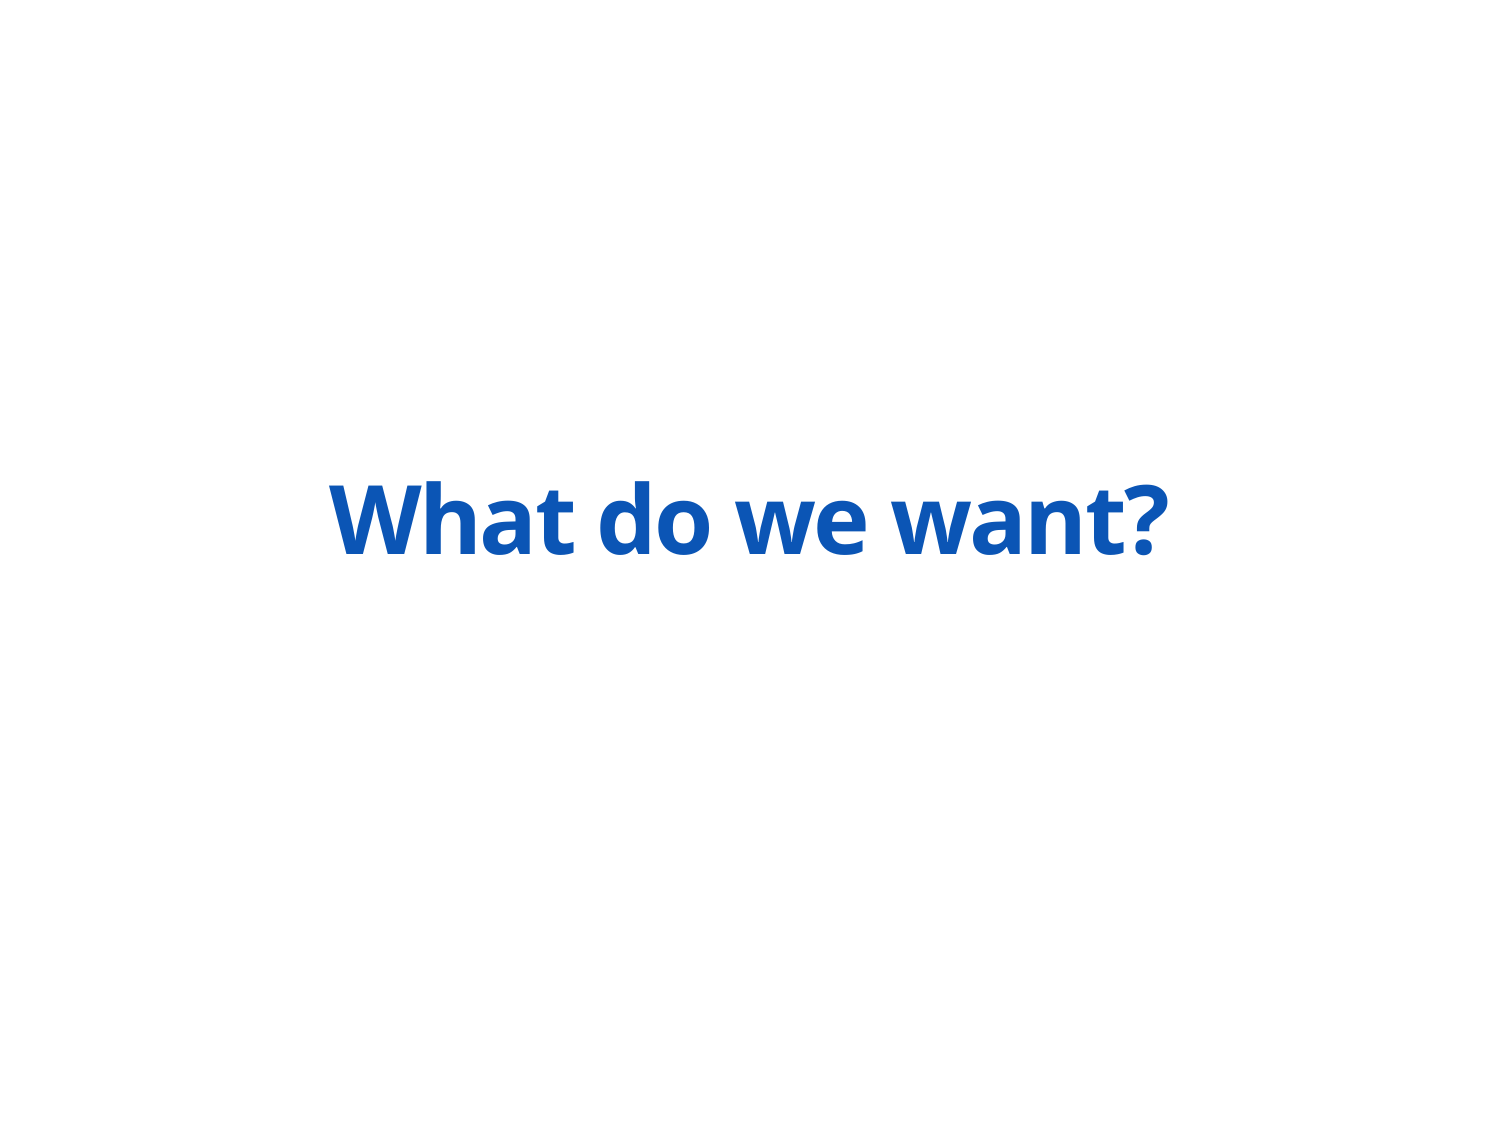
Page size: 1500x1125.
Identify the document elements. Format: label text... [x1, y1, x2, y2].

list What do we want? [230, 459, 1270, 576]
